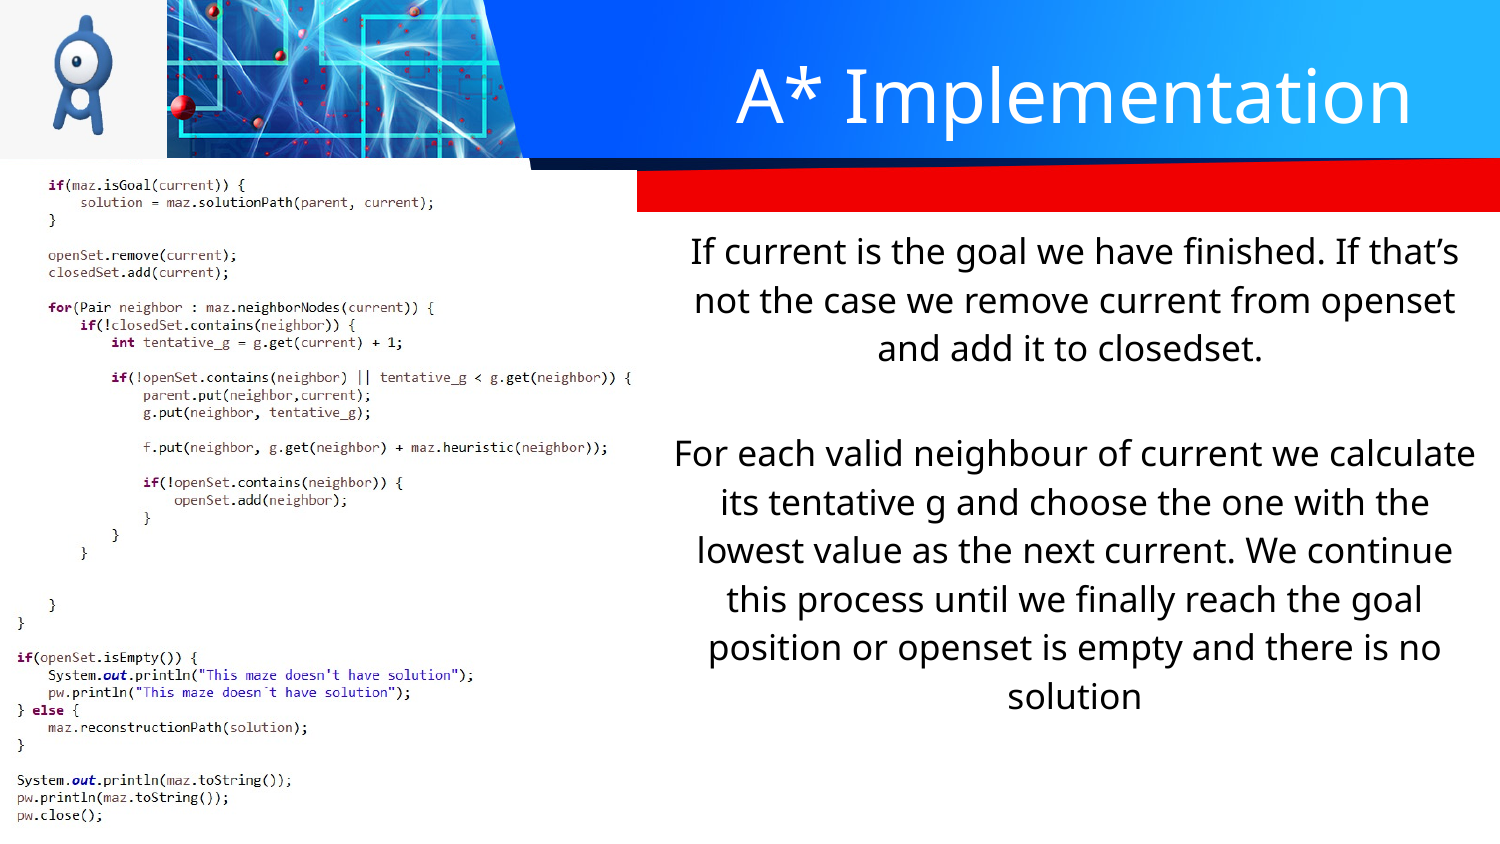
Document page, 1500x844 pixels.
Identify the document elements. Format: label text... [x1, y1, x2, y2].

picture [0, 0, 1500, 844]
text_box If current is the goal we have finished. If that’s not the case we remove current from openset and add it to closedset. For each valid neighbour of current we calculate its tentative g and choose the one with the lowest value as the next current. We continue this process until we finally reach the goal position or openset is empty and there is no solution [650, 168, 1500, 786]
text_box A* Implementation [171, 31, 1429, 158]
